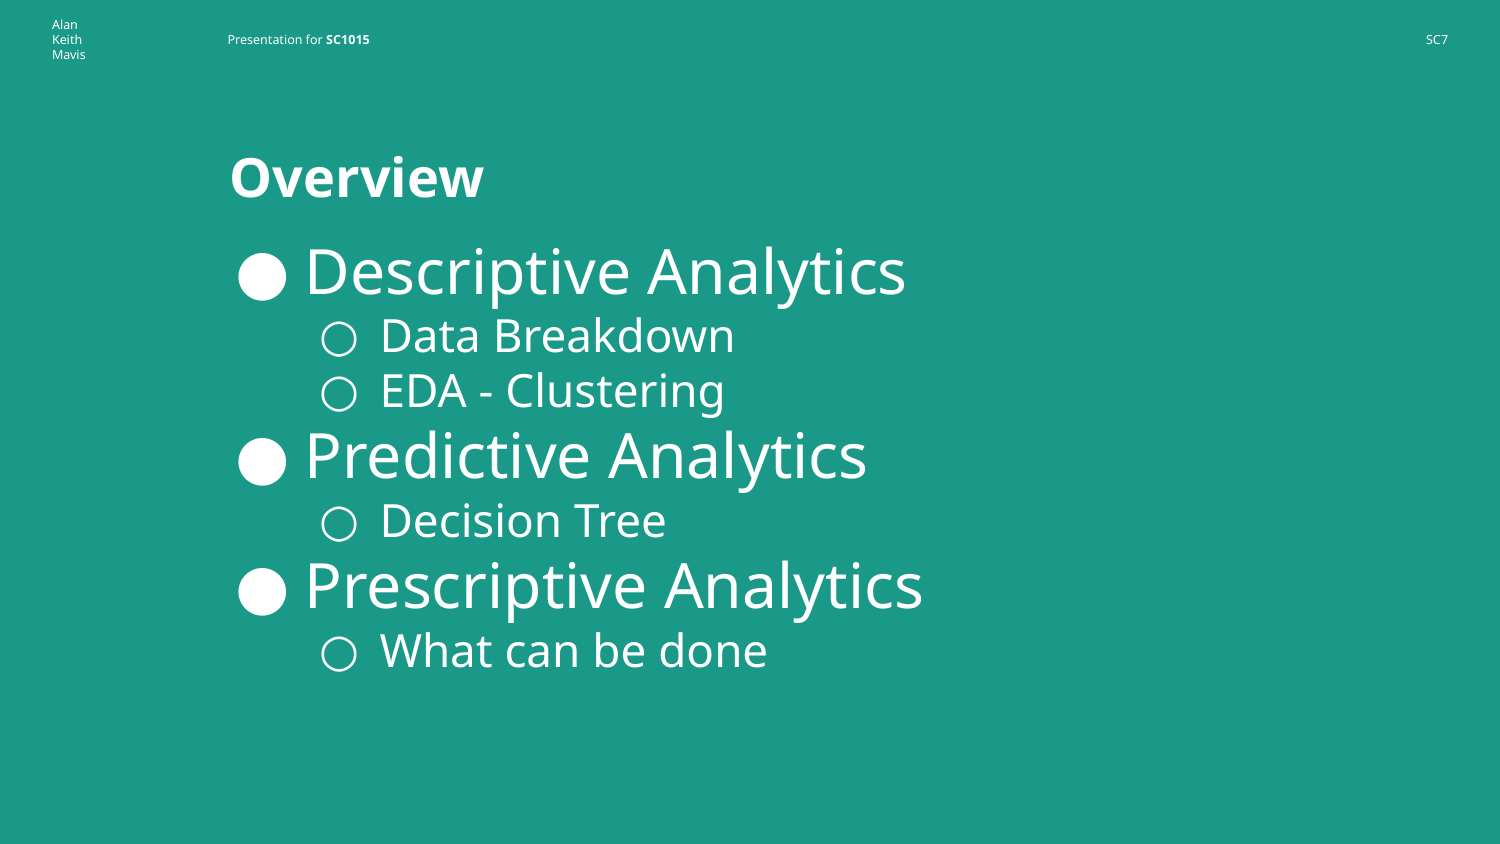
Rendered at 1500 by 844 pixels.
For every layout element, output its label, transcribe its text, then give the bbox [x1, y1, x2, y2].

text_box Descriptive Analytics Data Breakdown EDA - Clustering Predictive Analytics Decision Tree Prescriptive Analytics What can be done [214, 216, 941, 747]
title Overview [214, 128, 1381, 217]
